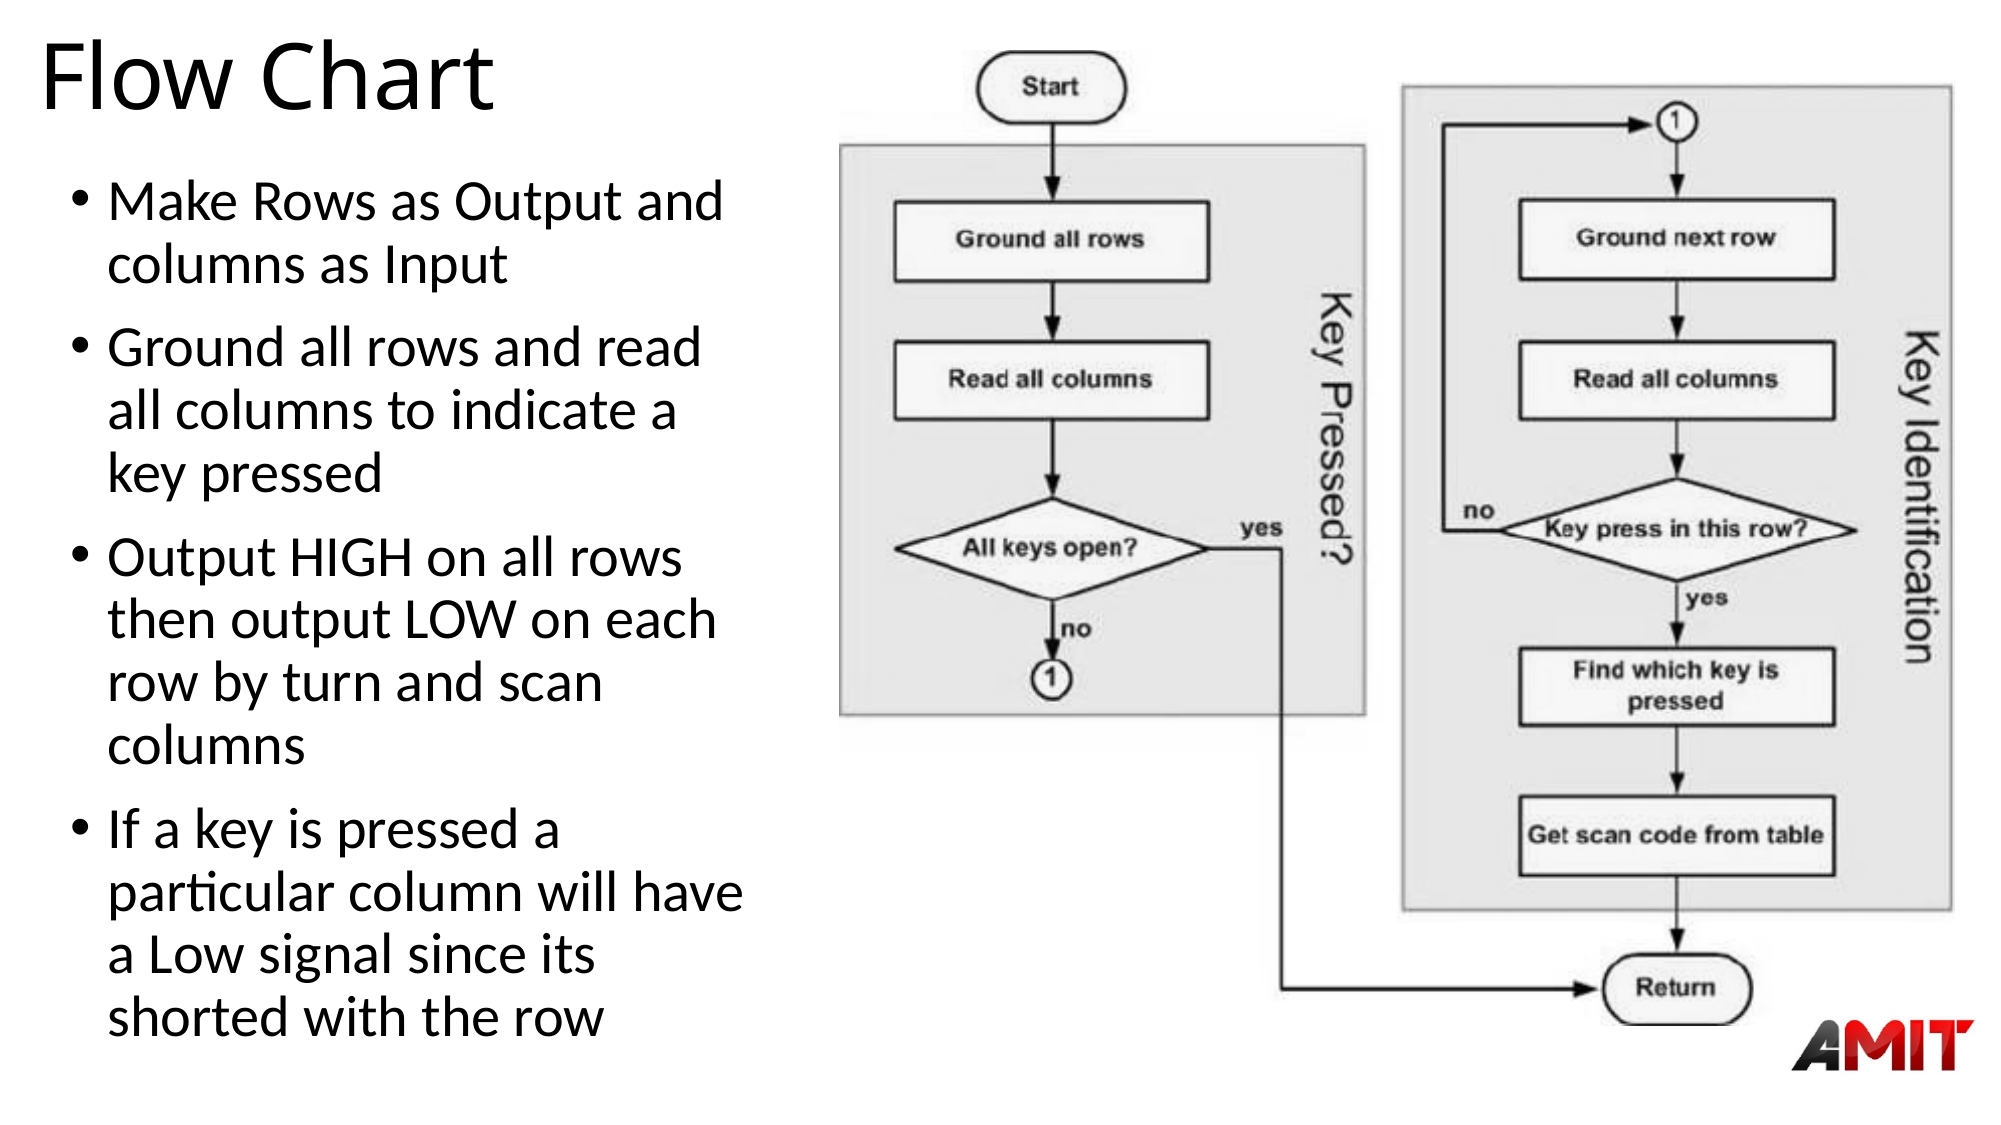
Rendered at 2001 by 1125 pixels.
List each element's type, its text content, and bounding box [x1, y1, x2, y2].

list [839, 50, 1955, 1026]
title Flow Chart [23, 22, 1731, 138]
text_box Make Rows as Output and columns as Input Ground all rows and read all columns to indicate a key pressed Output HIGH on all rows then output LOW on each row by turn and scan columns If a key is pressed a particular column will have a Low signal since its shorted with the row [55, 162, 763, 1077]
picture [1784, 976, 1982, 1117]
